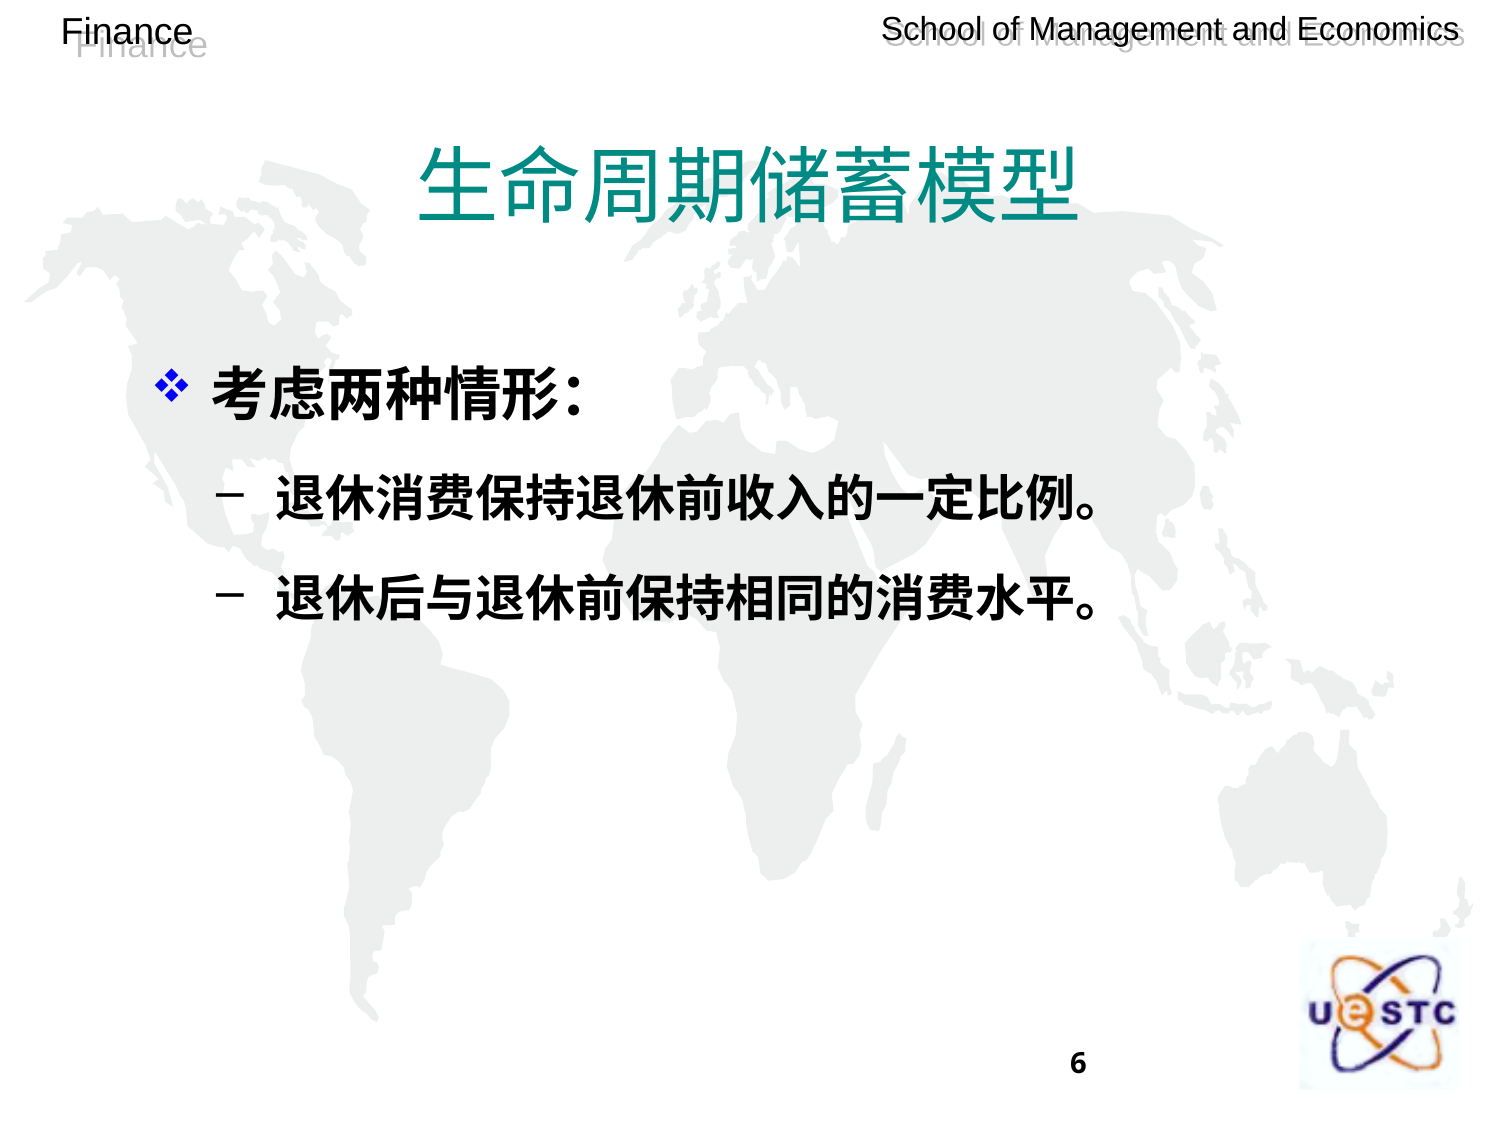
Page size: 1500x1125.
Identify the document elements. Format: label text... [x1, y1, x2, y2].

title 生命周期储蓄模型 [123, 101, 1374, 265]
picture [1299, 937, 1459, 1090]
list 考虑两种情形： 退休消费保持退休前收入的一定比例。 退休后与退休前保持相同的消费水平。 [135, 314, 1412, 941]
